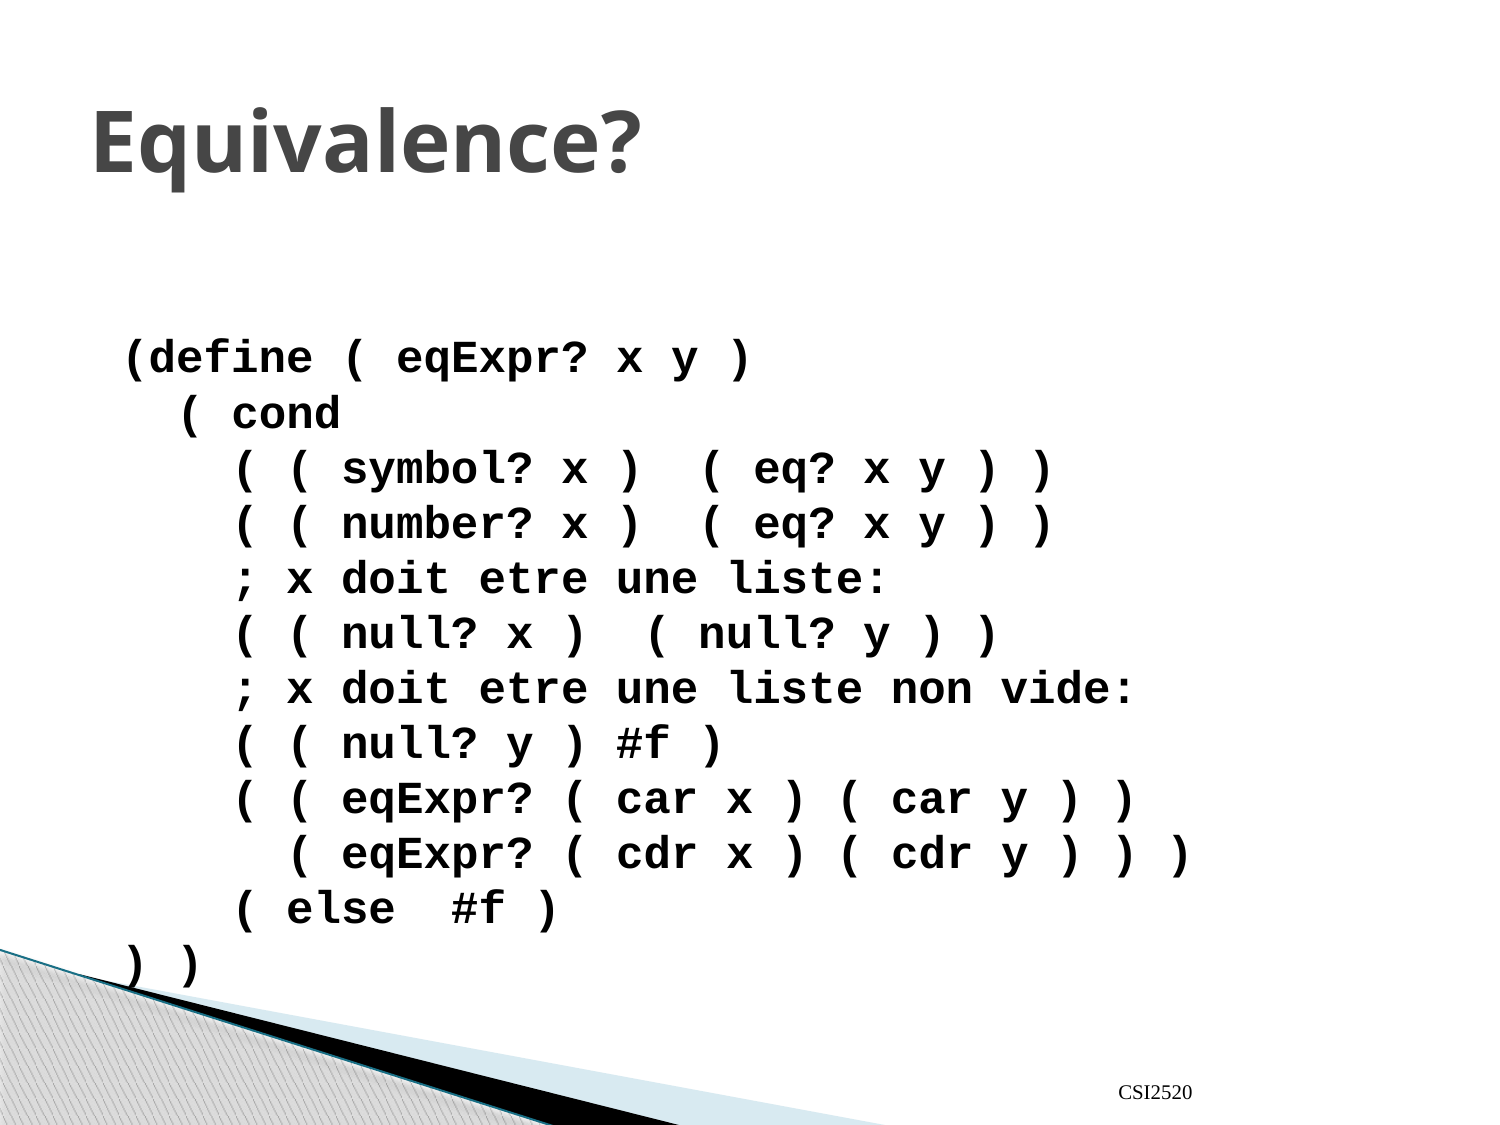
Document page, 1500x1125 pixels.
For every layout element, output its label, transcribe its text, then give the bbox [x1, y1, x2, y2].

slide_number CSI2520 [1103, 1051, 1419, 1112]
list (define ( eqExpr? x y ) ( cond ( ( symbol? x ) ( eq? x y ) ) ( ( number? x ) ( eq? x y ) ) ; x doit etre une liste: ( ( null? x ) ( null? y ) ) ; x doit etre une liste non vide: ( ( null? y ) #f ) ( ( eqExpr? ( car x ) ( car y ) ) ( eqExpr? ( cdr x ) ( cdr y ) ) ) ( else #f ) ) ) [88, 325, 1426, 1035]
title Equivalence? [75, 45, 1425, 233]
